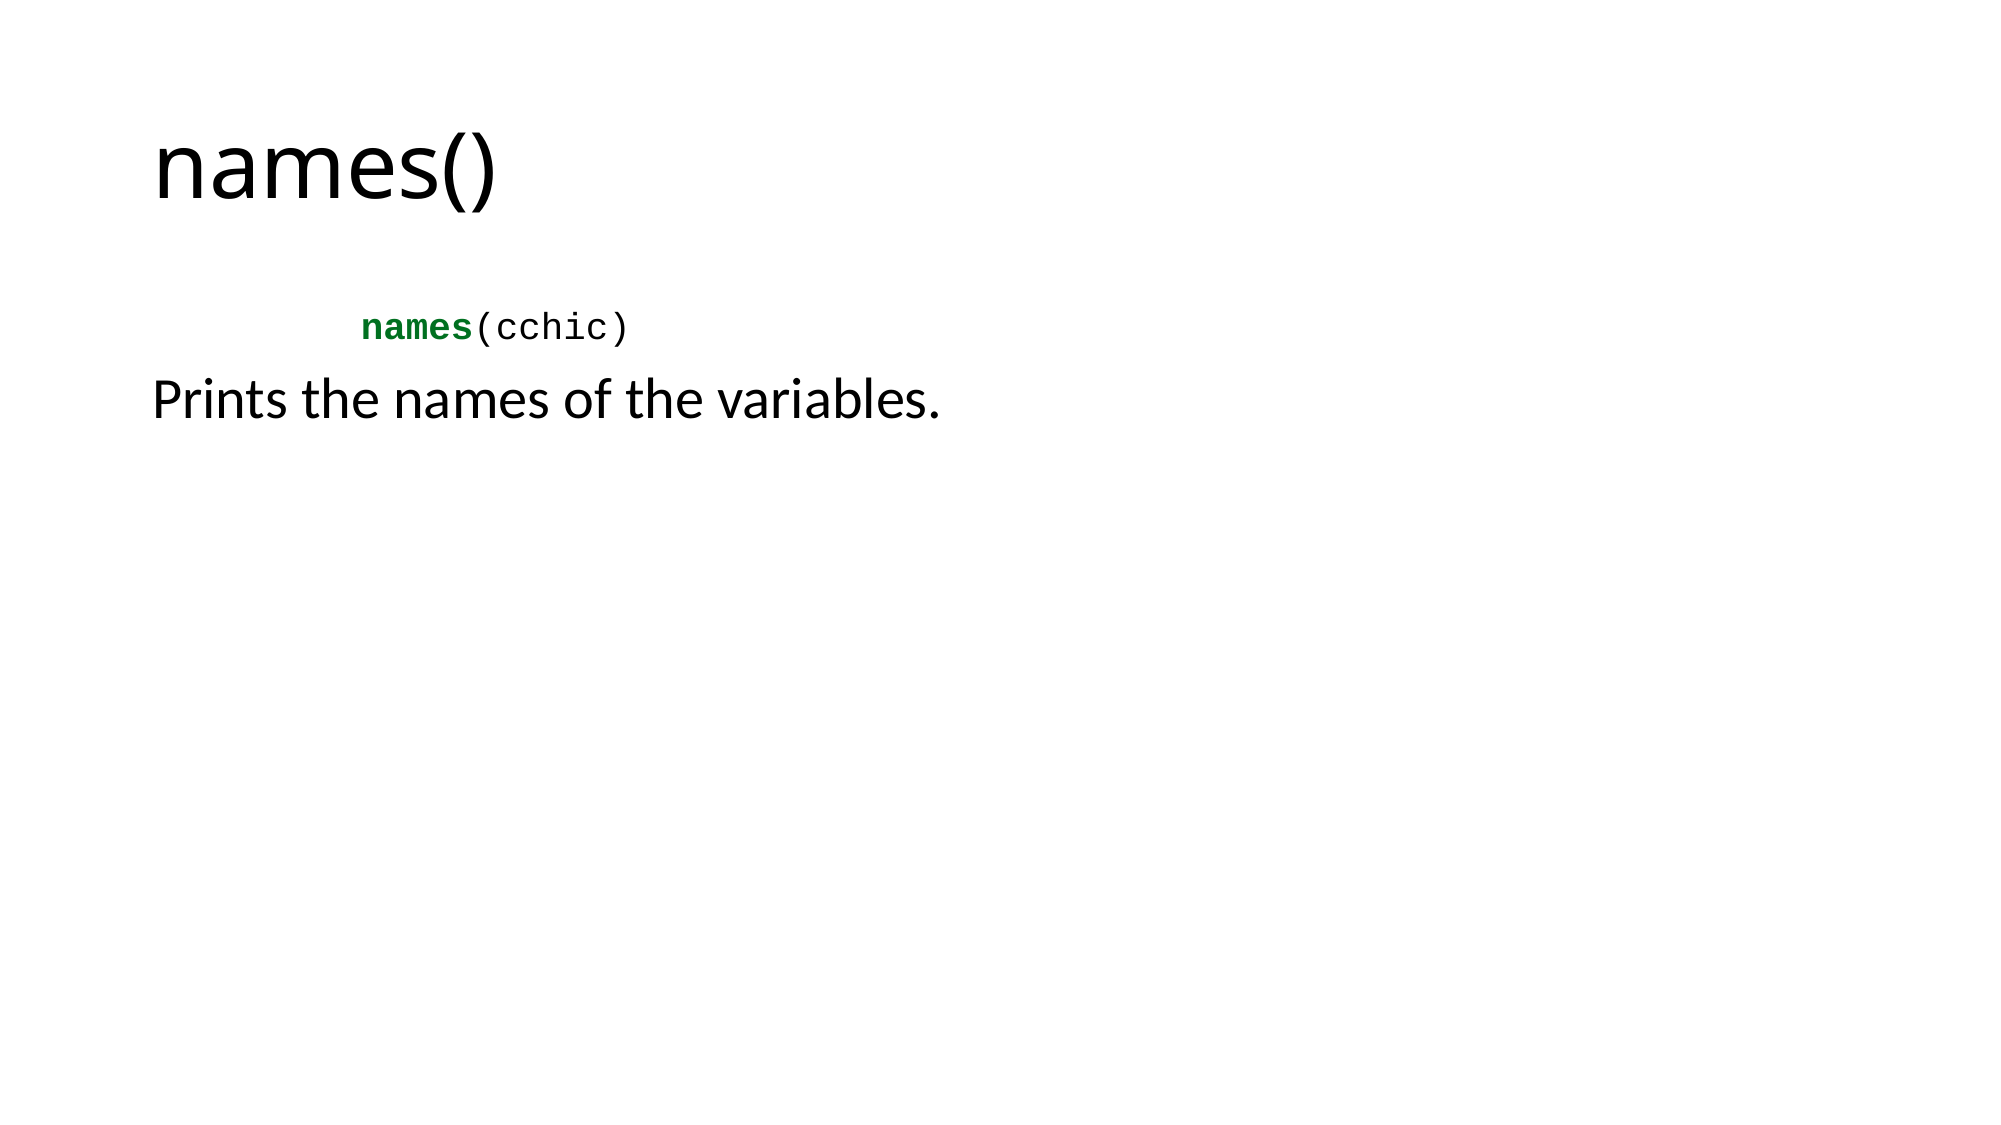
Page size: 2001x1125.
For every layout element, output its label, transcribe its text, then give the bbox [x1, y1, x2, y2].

list names(cchic) Prints the names of the variables. [137, 299, 1863, 1014]
title names() [137, 59, 1863, 278]
